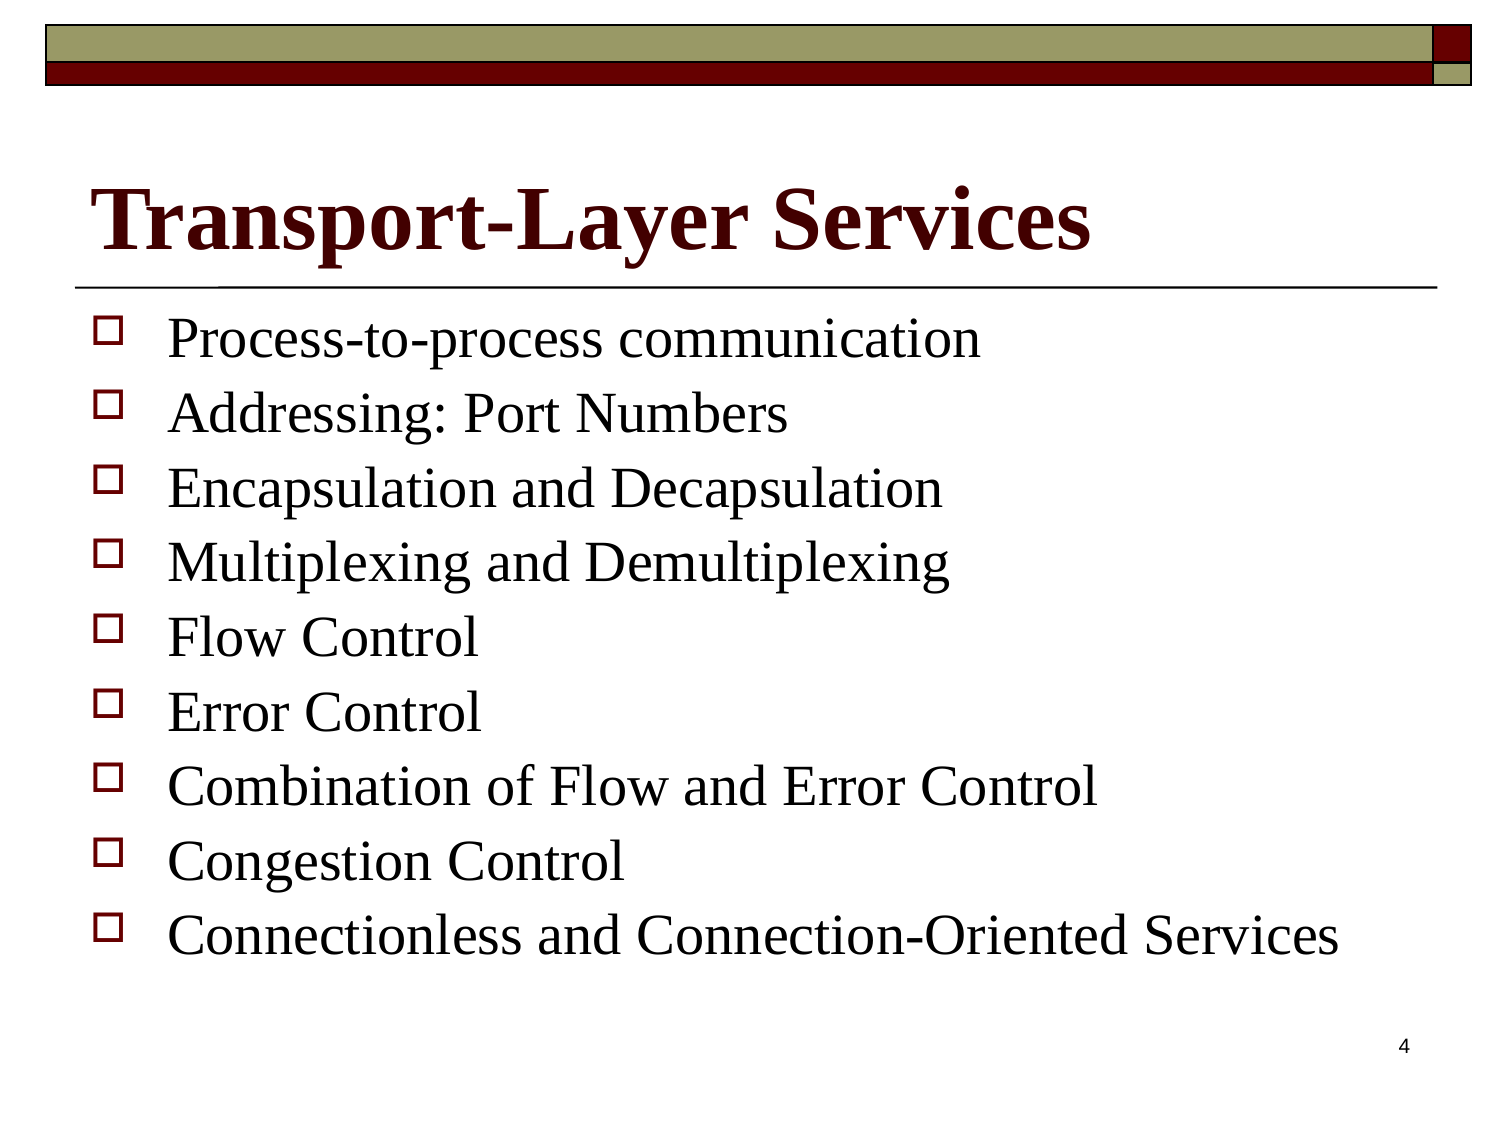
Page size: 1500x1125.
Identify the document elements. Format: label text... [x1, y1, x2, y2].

list Process-to-process communication Addressing: Port Numbers Encapsulation and Decapsulation Multiplexing and Demultiplexing Flow Control Error Control Combination of Flow and Error Control Congestion Control Connectionless and Connection-Oriented Services [74, 299, 1426, 1006]
slide_number 4 [1112, 1024, 1426, 1101]
title Transport-Layer Services [74, 87, 1426, 276]
